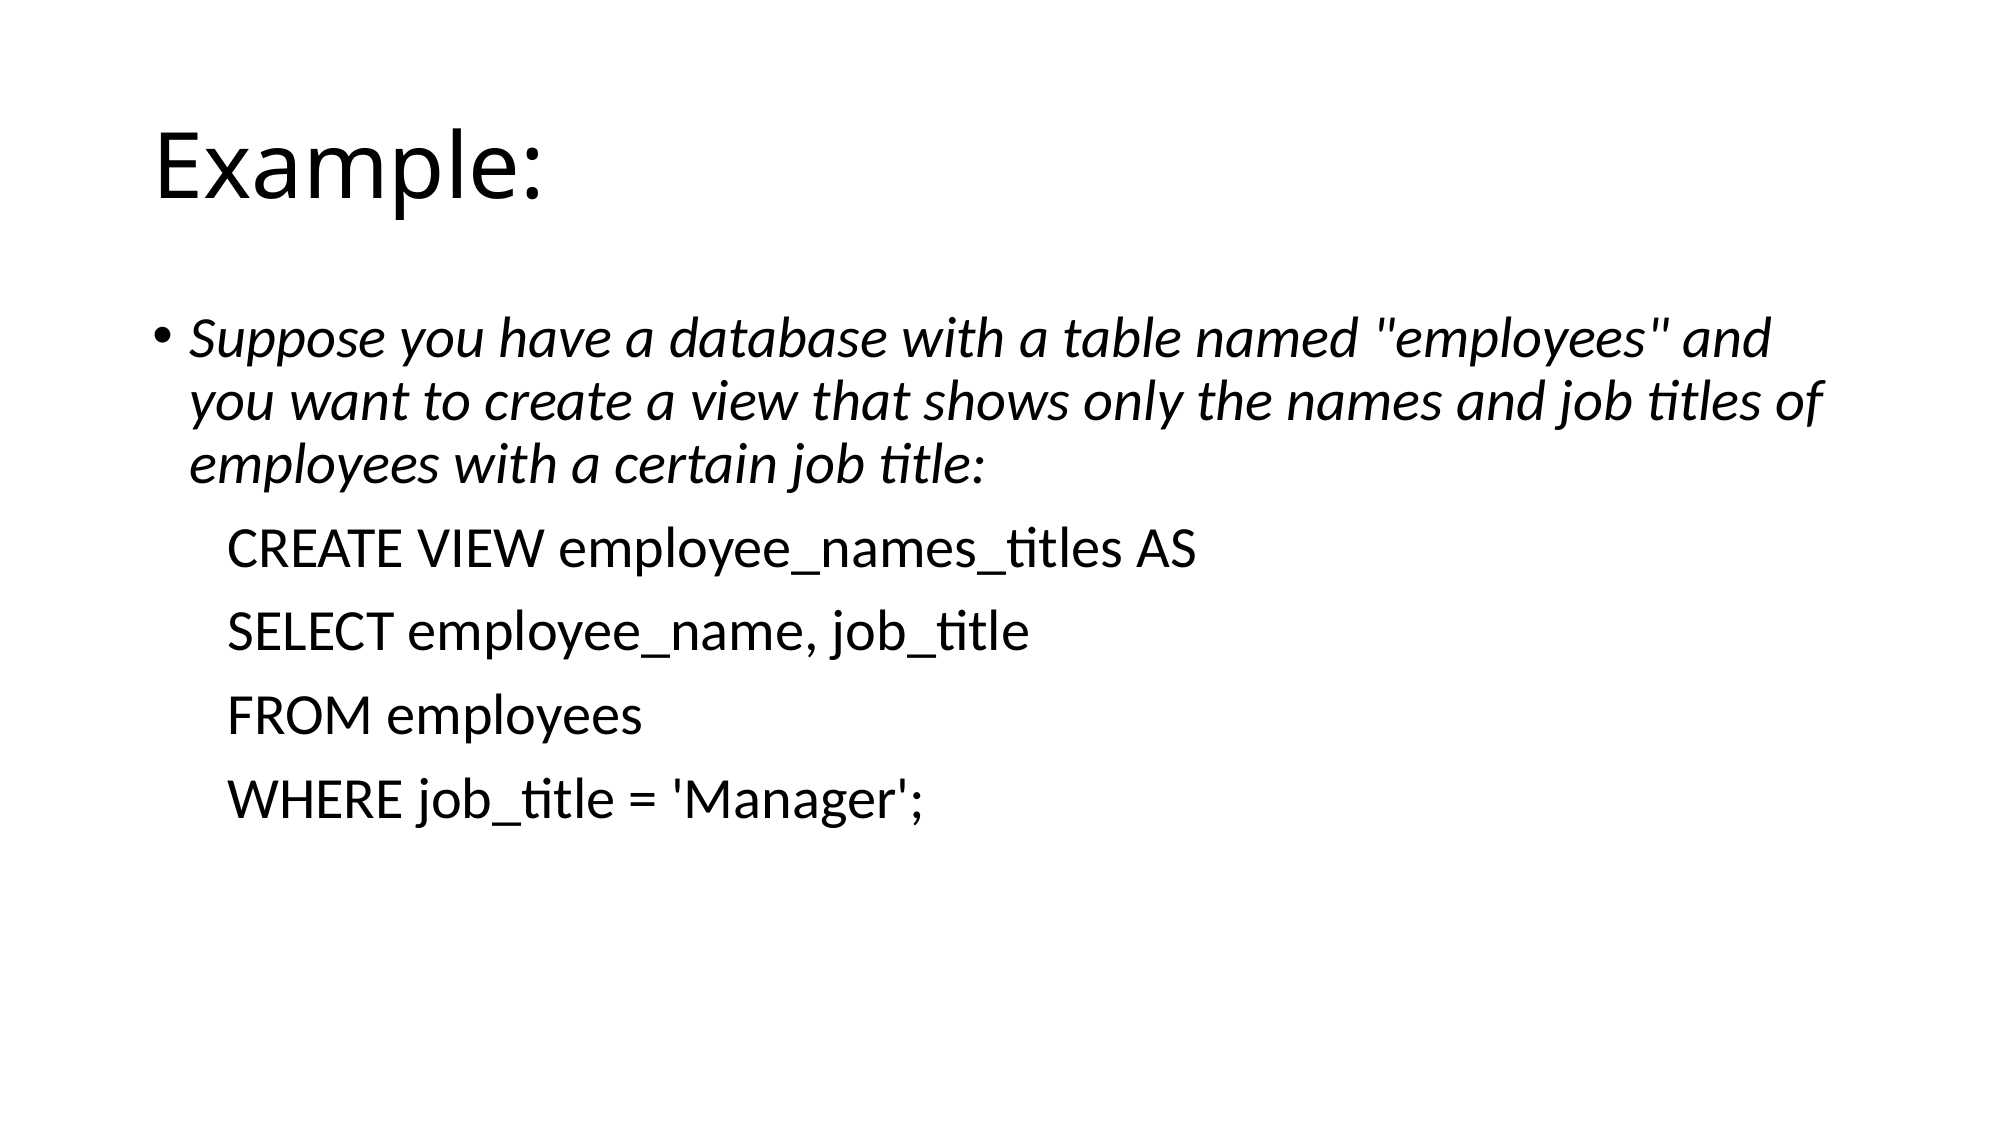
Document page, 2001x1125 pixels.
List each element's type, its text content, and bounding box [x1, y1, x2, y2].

list Suppose you have a database with a table named "employees" and you want to create a view that shows only the names and job titles of employees with a certain job title: CREATE VIEW employee_names_titles AS SELECT employee_name, job_title FROM employees WHERE job_title = 'Manager'; [137, 299, 1863, 1014]
title Example: [137, 59, 1863, 278]
